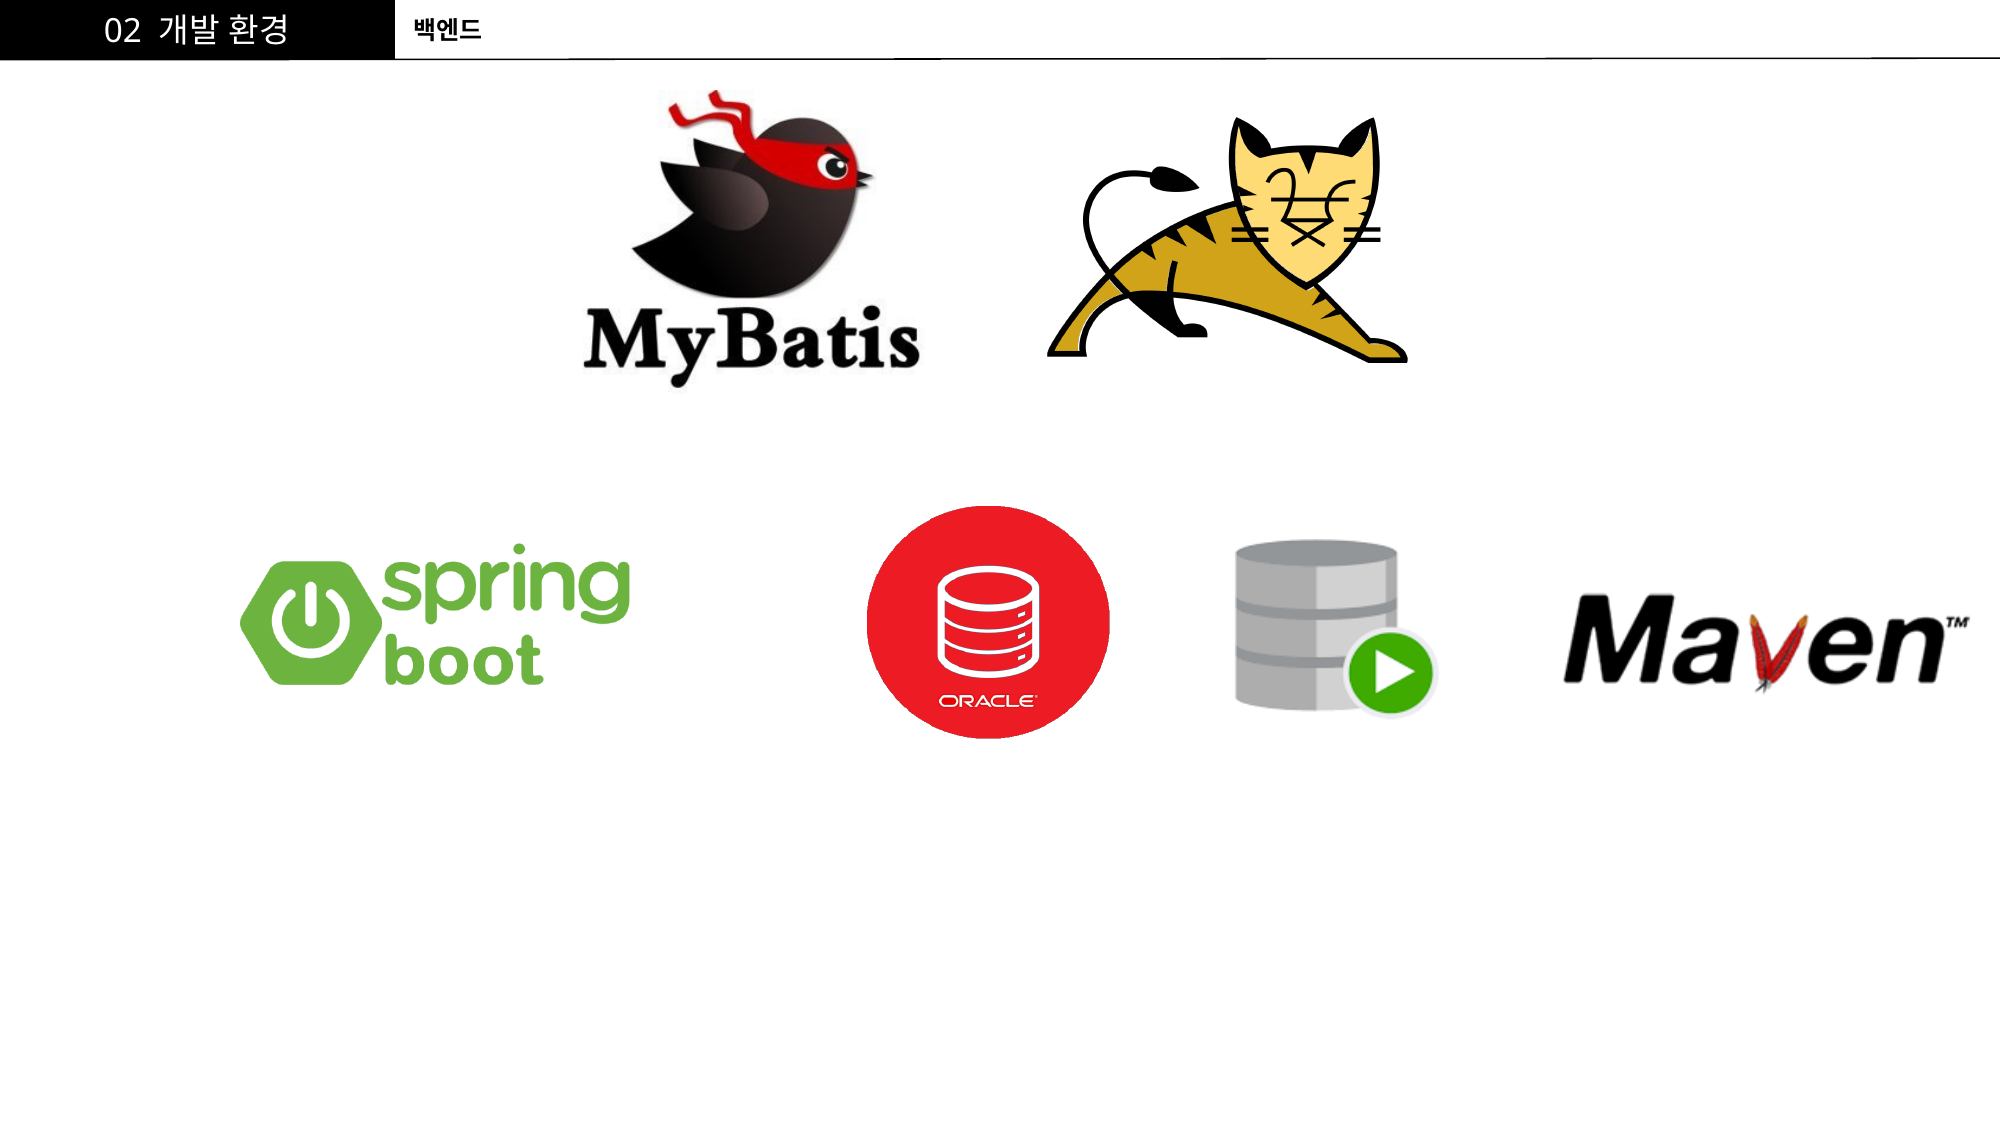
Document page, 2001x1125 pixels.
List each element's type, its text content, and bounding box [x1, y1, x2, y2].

picture [1158, 431, 2000, 781]
text_box 백엔드 [398, 7, 849, 53]
text_box 02 개발 환경 [0, 0, 395, 57]
picture [1045, 116, 1409, 364]
picture [849, 490, 1126, 756]
picture [526, 90, 1001, 446]
picture [236, 522, 636, 723]
